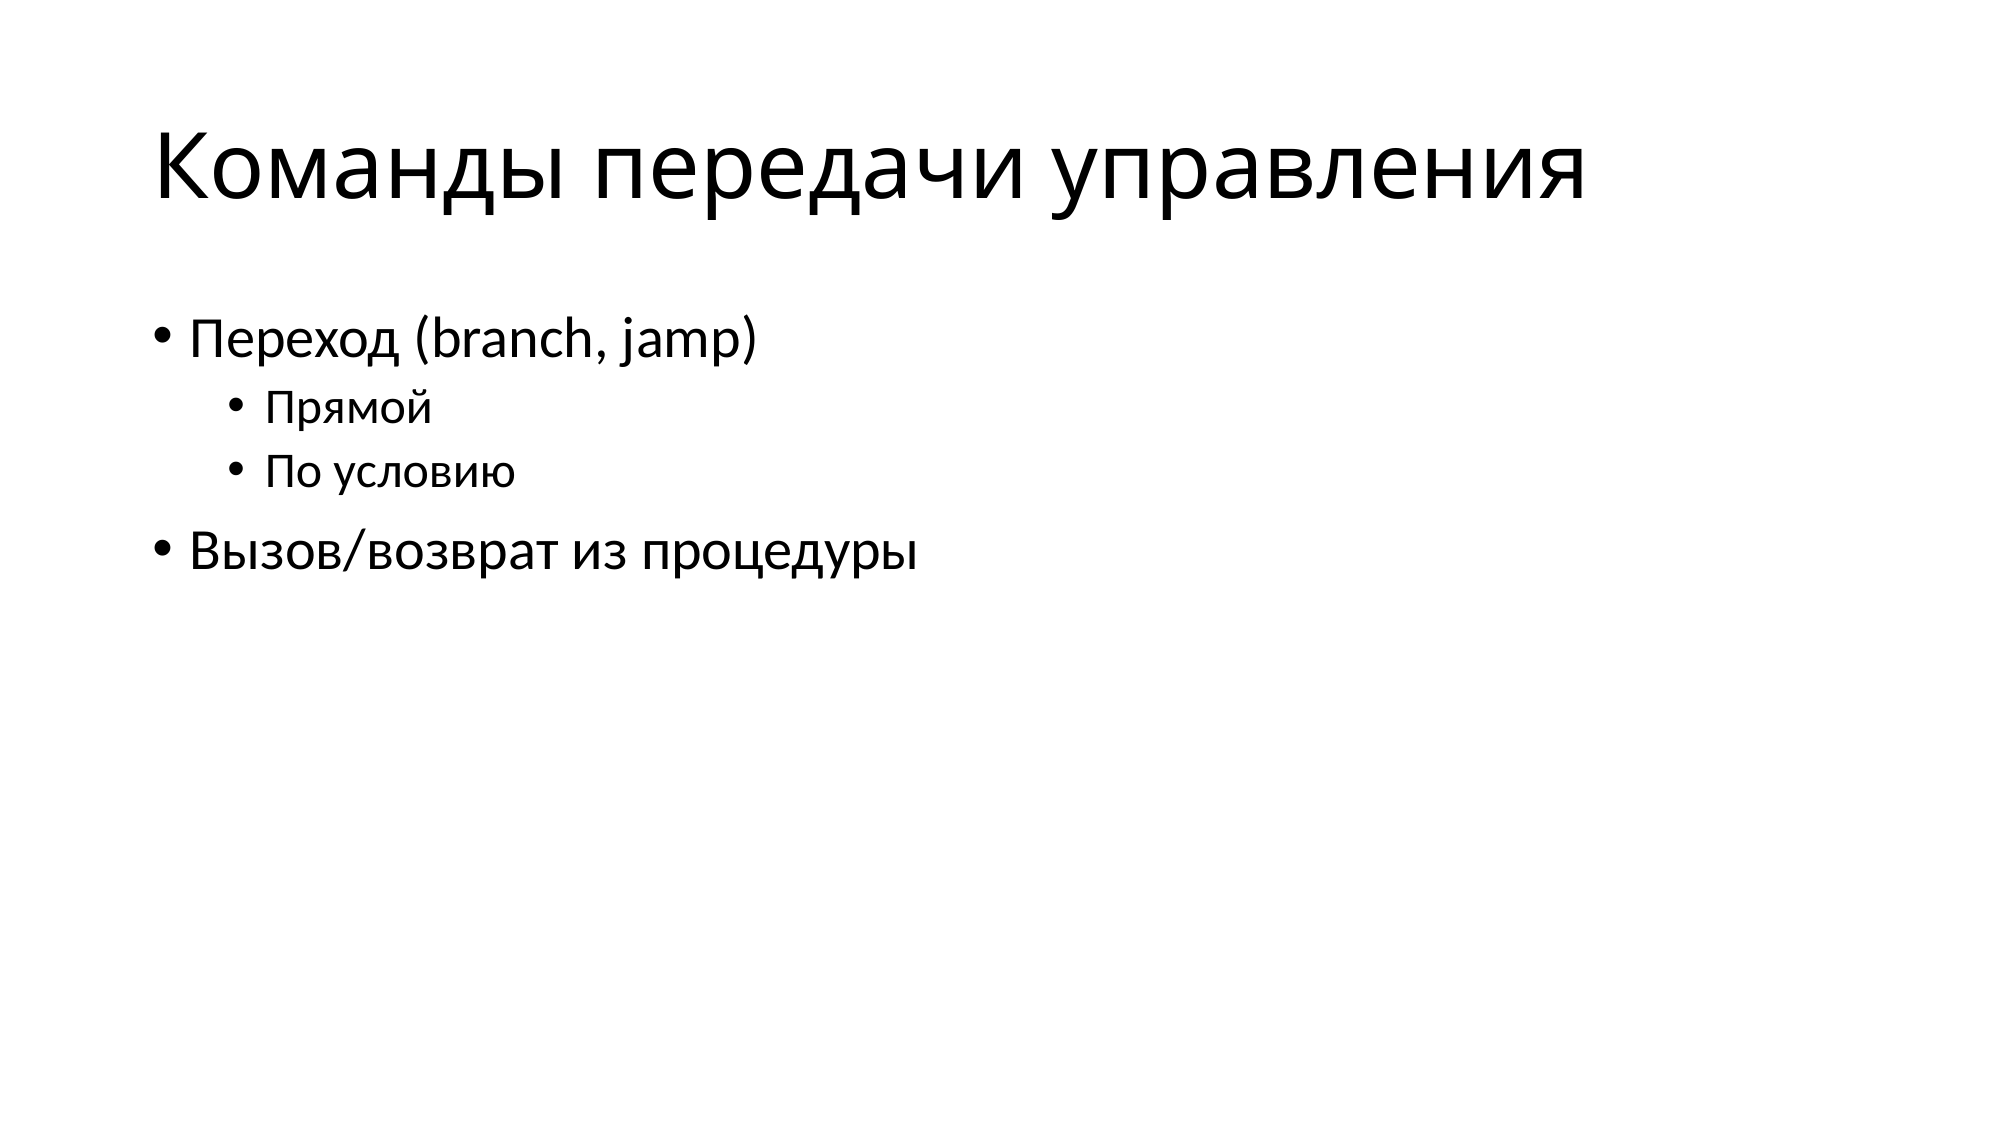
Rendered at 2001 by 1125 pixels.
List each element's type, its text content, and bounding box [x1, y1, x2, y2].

list Переход (branch, jamp) Прямой По условию Вызов/возврат из процедуры [137, 299, 1863, 1014]
title Команды передачи управления [137, 59, 1863, 278]
